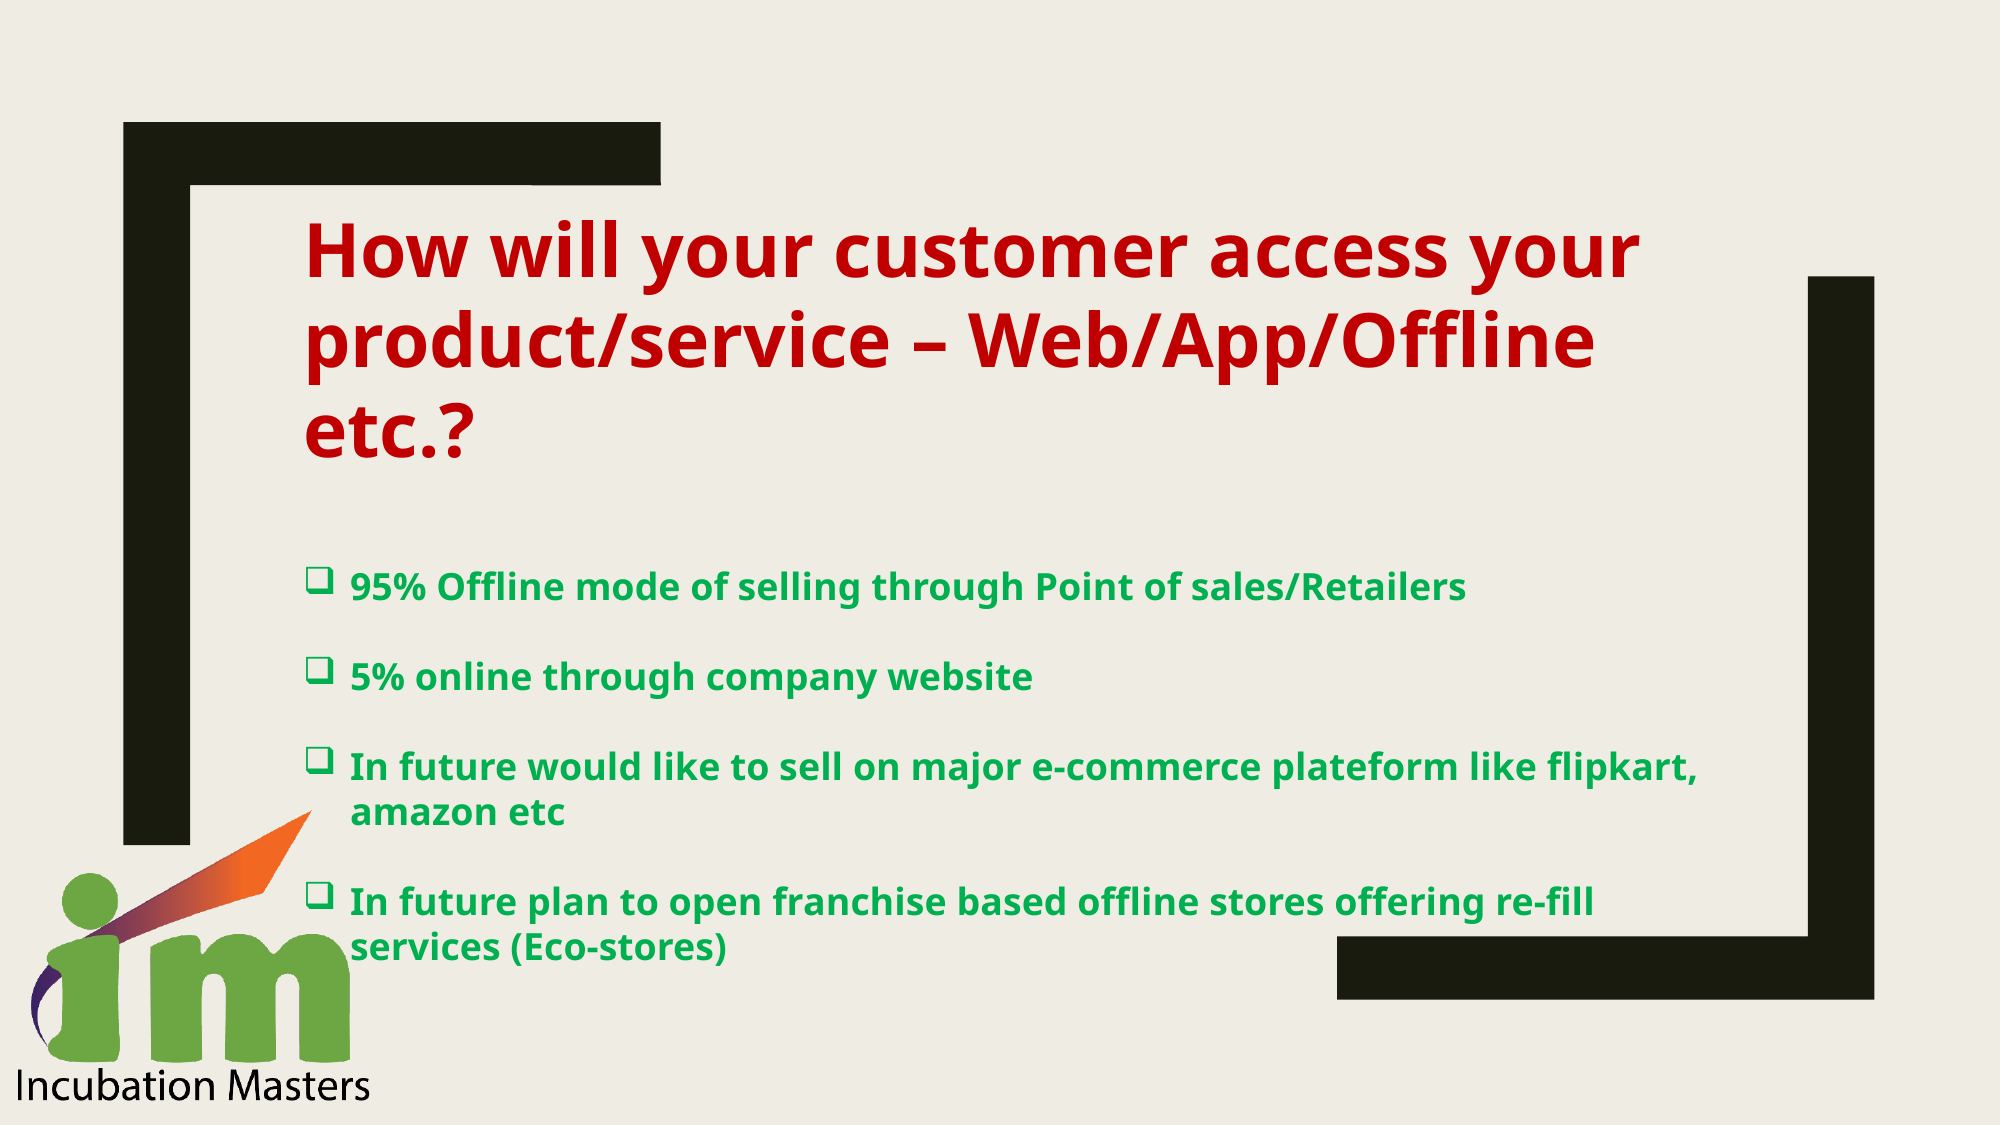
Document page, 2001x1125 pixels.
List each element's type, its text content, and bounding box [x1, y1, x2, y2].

text_box How will your customer access your product/service – Web/App/Offline etc.? 95% Offline mode of selling through Point of sales/Retailers 5% online through company website In future would like to sell on major e-commerce plateform like flipkart, amazon etc In future plan to open franchise based offline stores offering re-fill services (Eco-stores) [288, 195, 1750, 976]
picture [14, 810, 371, 1111]
